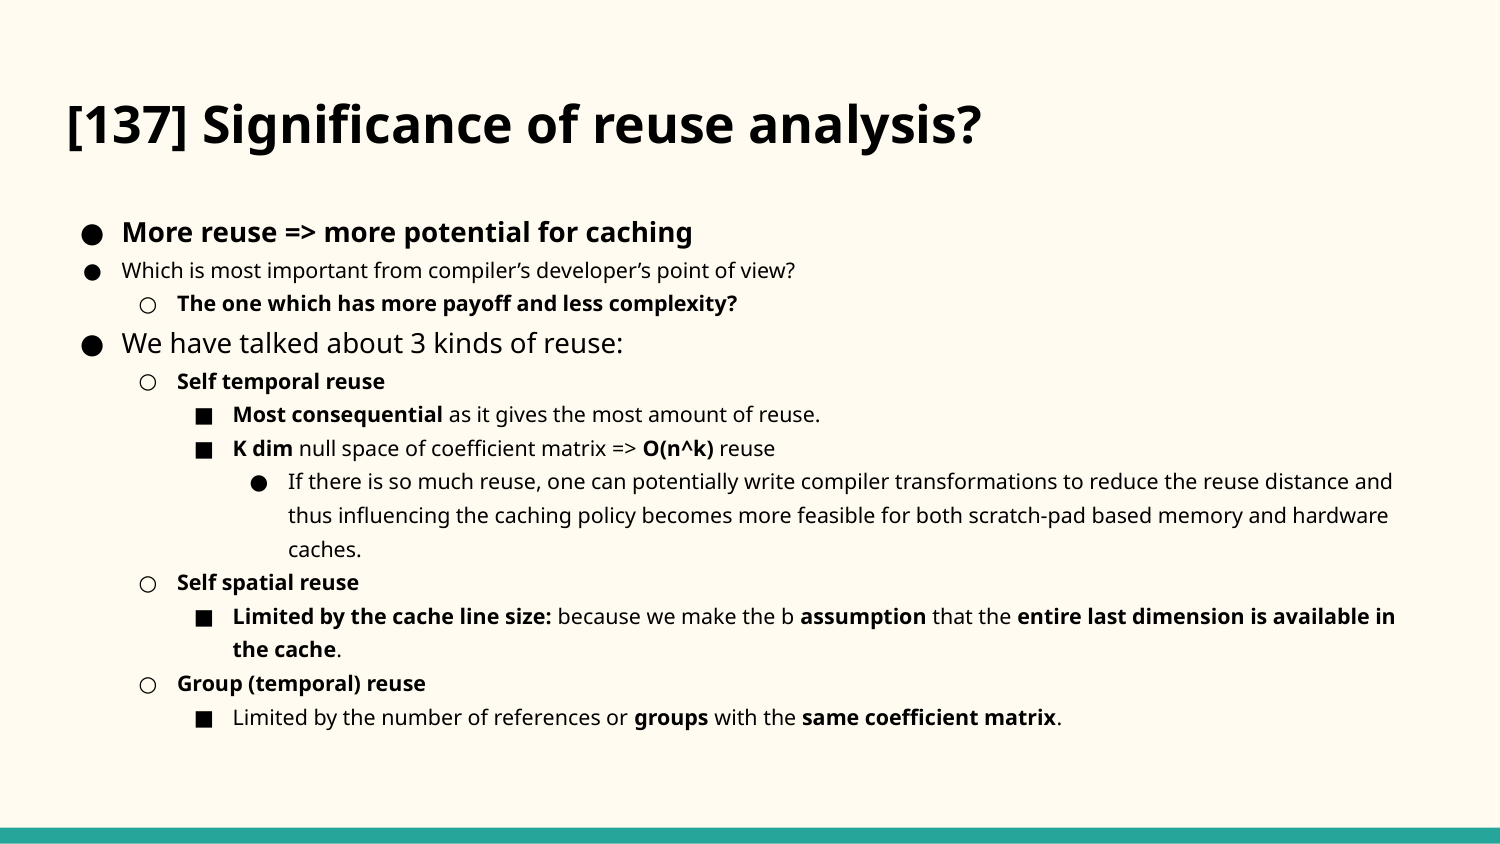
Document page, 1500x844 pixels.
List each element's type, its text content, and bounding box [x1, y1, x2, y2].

list More reuse => more potential for caching Which is most important from compiler’s developer’s point of view? The one which has more payoff and less complexity? We have talked about 3 kinds of reuse: Self temporal reuse Most consequential as it gives the most amount of reuse. K dim null space of coefficient matrix => O(n^k) reuse If there is so much reuse, one can potentially write compiler transformations to reduce the reuse distance and thus influencing the caching policy becomes more feasible for both scratch-pad based memory and hardware caches. Self spatial reuse Limited by the cache line size: because we make the b assumption that the entire last dimension is available in the cache. Group (temporal) reuse Limited by the number of references or groups with the same coefficient matrix. [51, 192, 1449, 750]
title [137] Significance of reuse analysis? [51, 72, 1449, 174]
